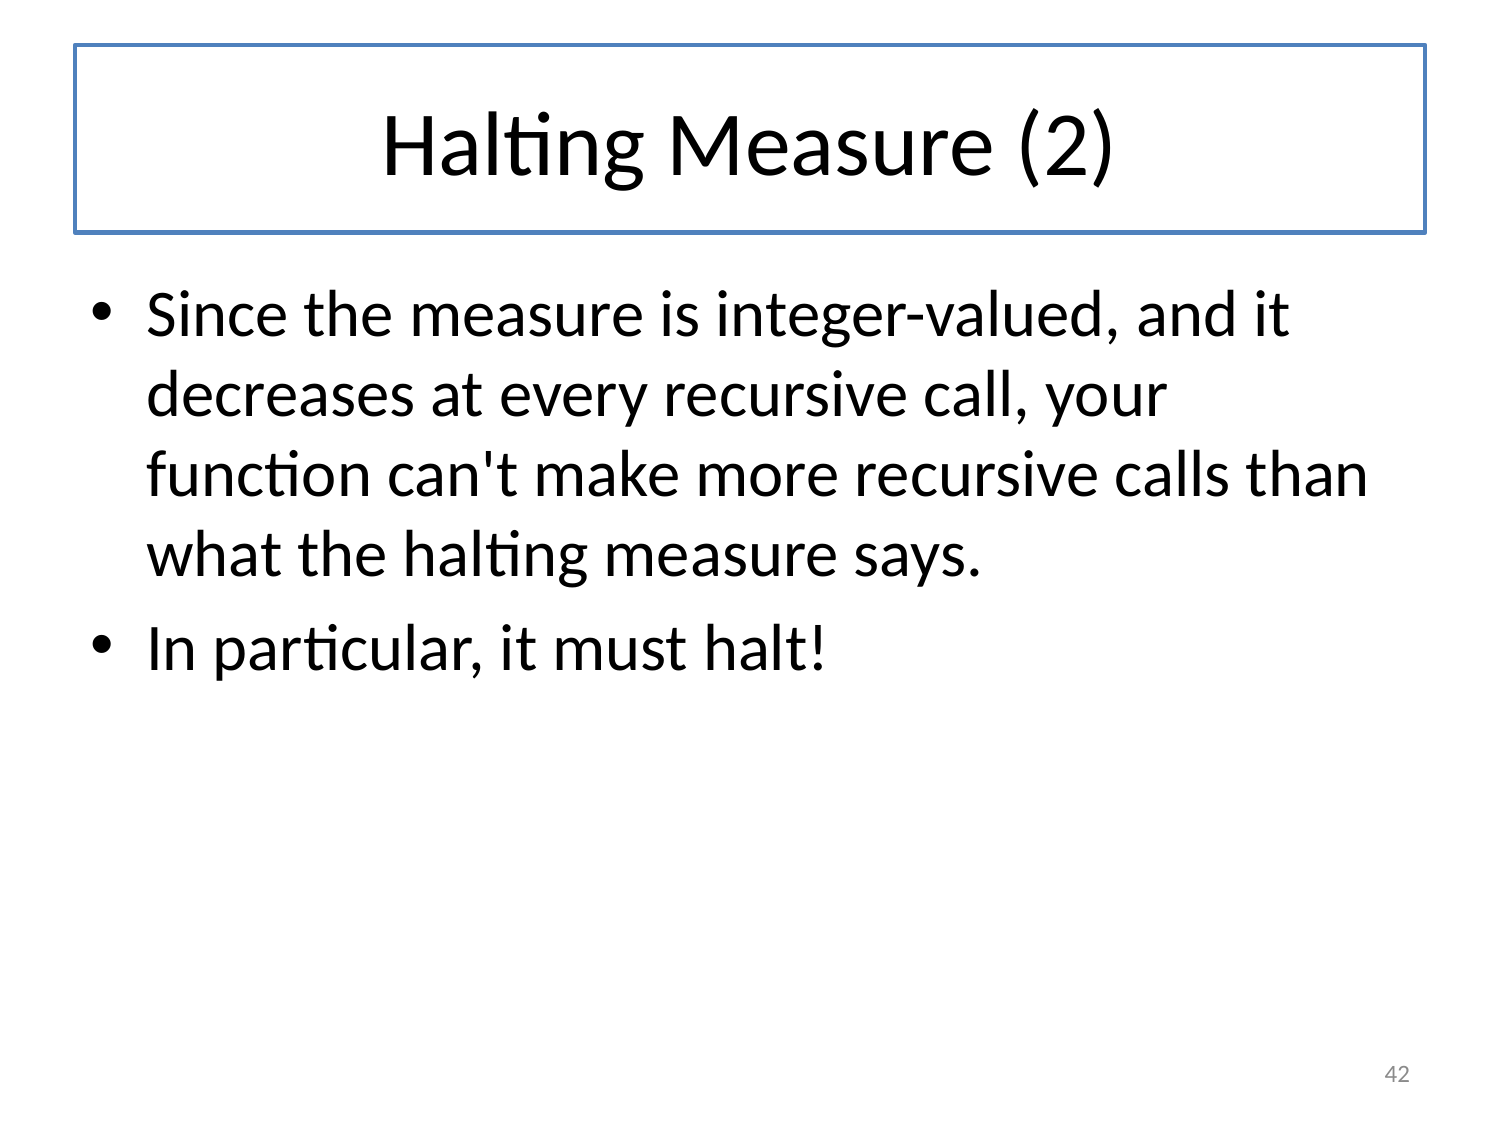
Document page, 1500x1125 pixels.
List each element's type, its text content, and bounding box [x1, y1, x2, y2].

list Since the measure is integer-valued, and it decreases at every recursive call, your function can't make more recursive calls than what the halting measure says. In particular, it must halt! [75, 262, 1425, 1005]
title Halting Measure (2) [73, 43, 1427, 235]
slide_number 42 [1074, 1042, 1425, 1103]
